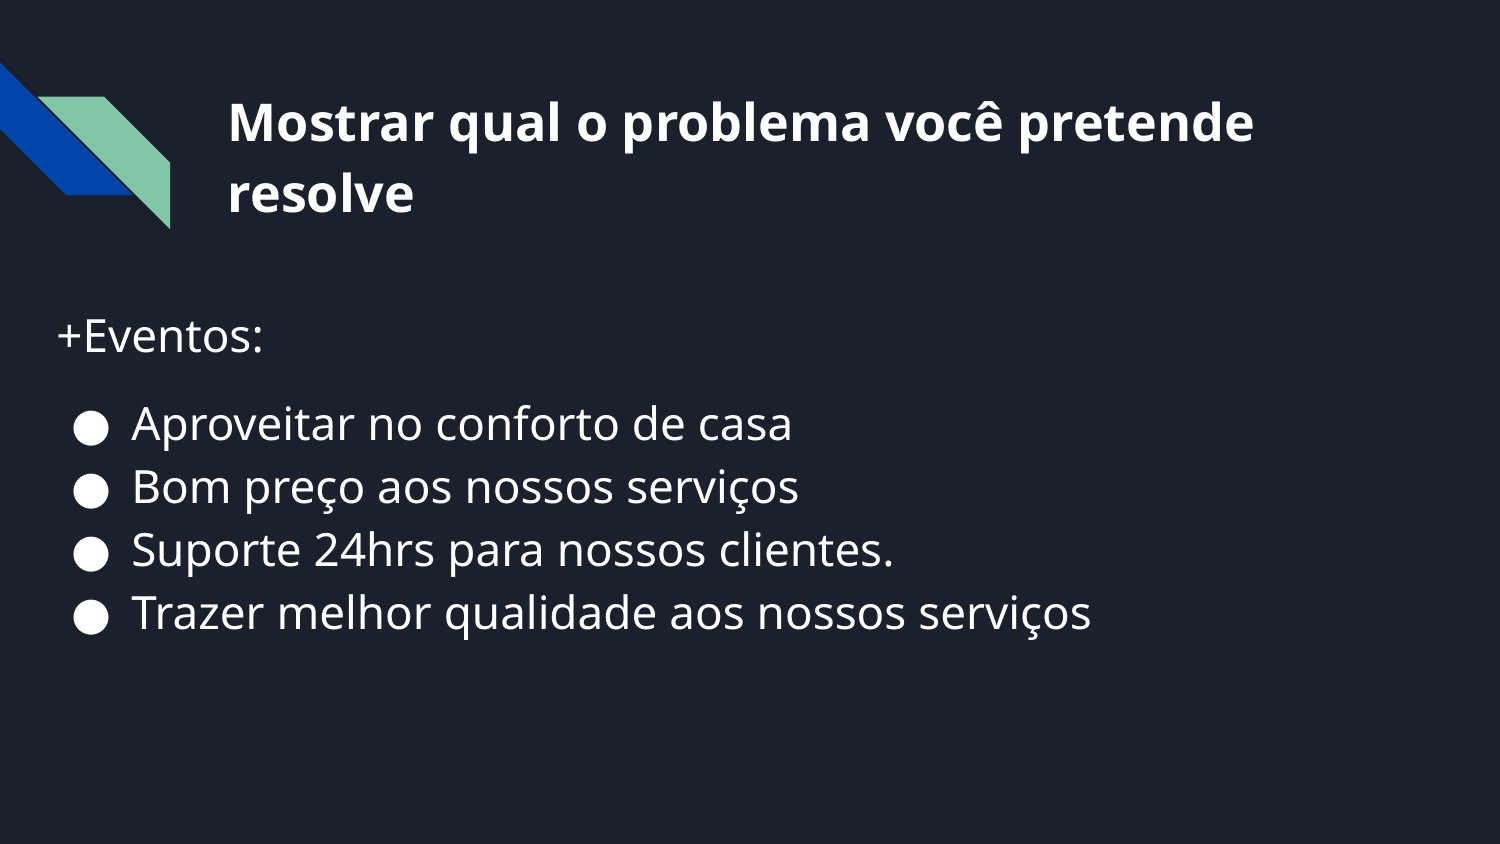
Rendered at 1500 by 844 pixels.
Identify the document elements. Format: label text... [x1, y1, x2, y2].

title Mostrar qual o problema você pretende resolve [212, 64, 1368, 215]
list +Eventos: Aproveitar no conforto de casa Bom preço aos nossos serviços Suporte 24hrs para nossos clientes. Trazer melhor qualidade aos nossos serviços [41, 283, 1440, 827]
